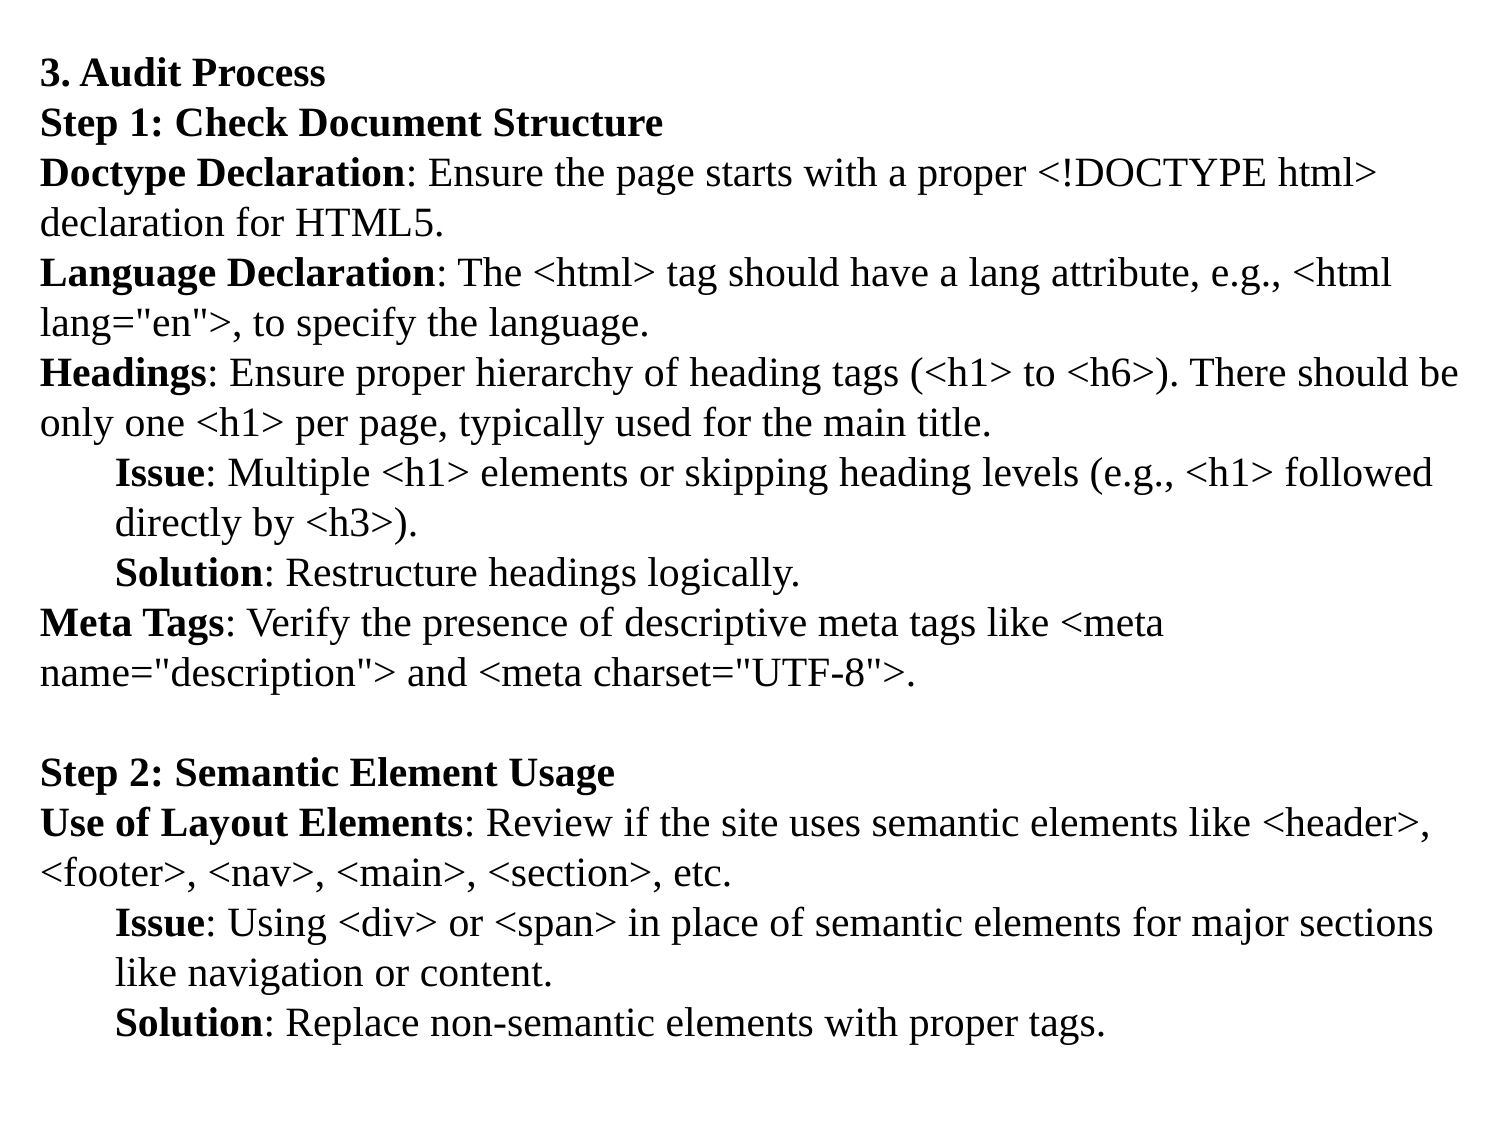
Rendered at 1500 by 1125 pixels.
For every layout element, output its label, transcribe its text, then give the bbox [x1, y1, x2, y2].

text_box 3. Audit Process Step 1: Check Document Structure Doctype Declaration: Ensure the page starts with a proper <!DOCTYPE html> declaration for HTML5. Language Declaration: The <html> tag should have a lang attribute, e.g., <html lang="en">, to specify the language. Headings: Ensure proper hierarchy of heading tags (<h1> to <h6>). There should be only one <h1> per page, typically used for the main title. Issue: Multiple <h1> elements or skipping heading levels (e.g., <h1> followed directly by <h3>). Solution: Restructure headings logically. Meta Tags: Verify the presence of descriptive meta tags like <meta name="description"> and <meta charset="UTF-8">. Step 2: Semantic Element Usage Use of Layout Elements: Review if the site uses semantic elements like <header>, <footer>, <nav>, <main>, <section>, etc. Issue: Using <div> or <span> in place of semantic elements for major sections like navigation or content. Solution: Replace non-semantic elements with proper tags. [24, 37, 1475, 1103]
